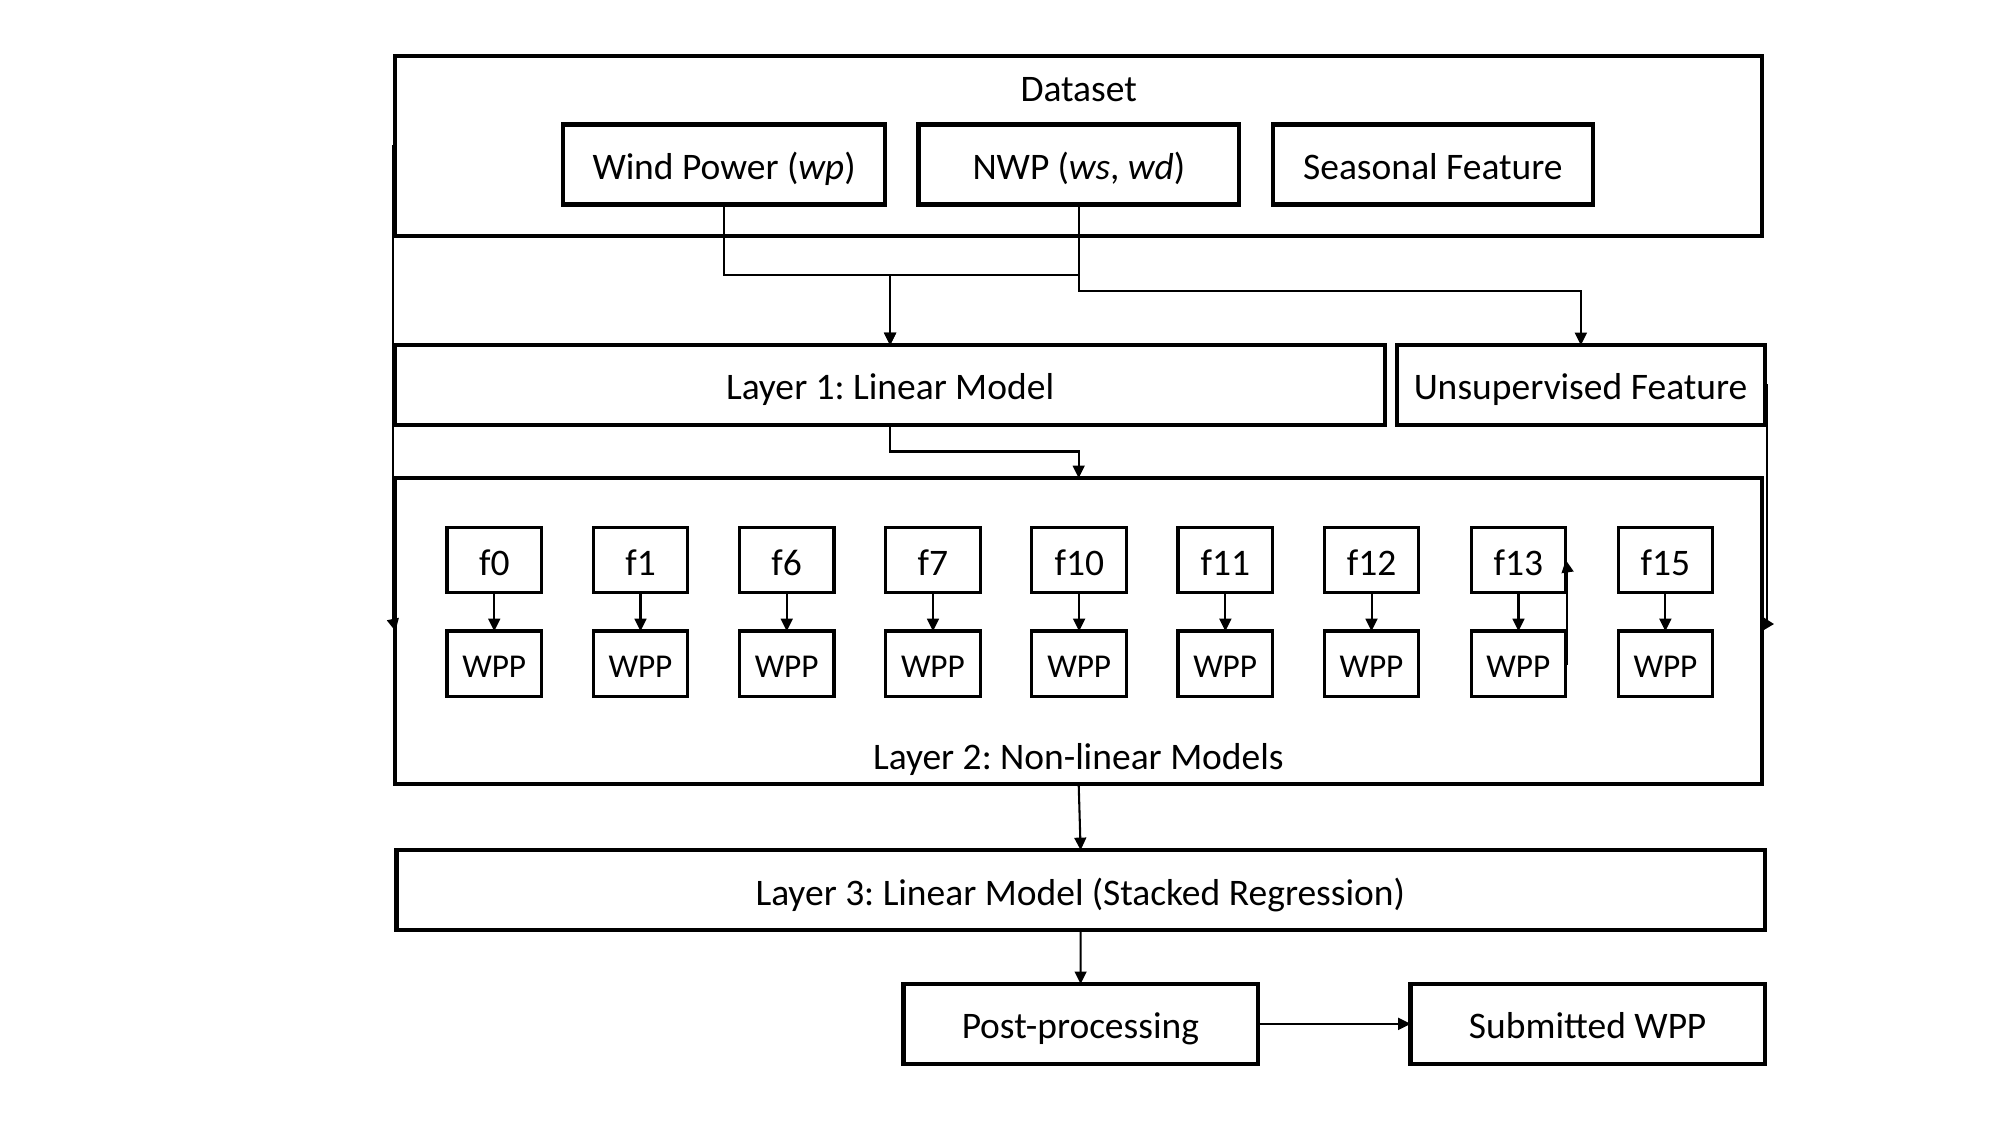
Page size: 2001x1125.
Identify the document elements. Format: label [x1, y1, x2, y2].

text_box [395, 56, 1765, 1064]
